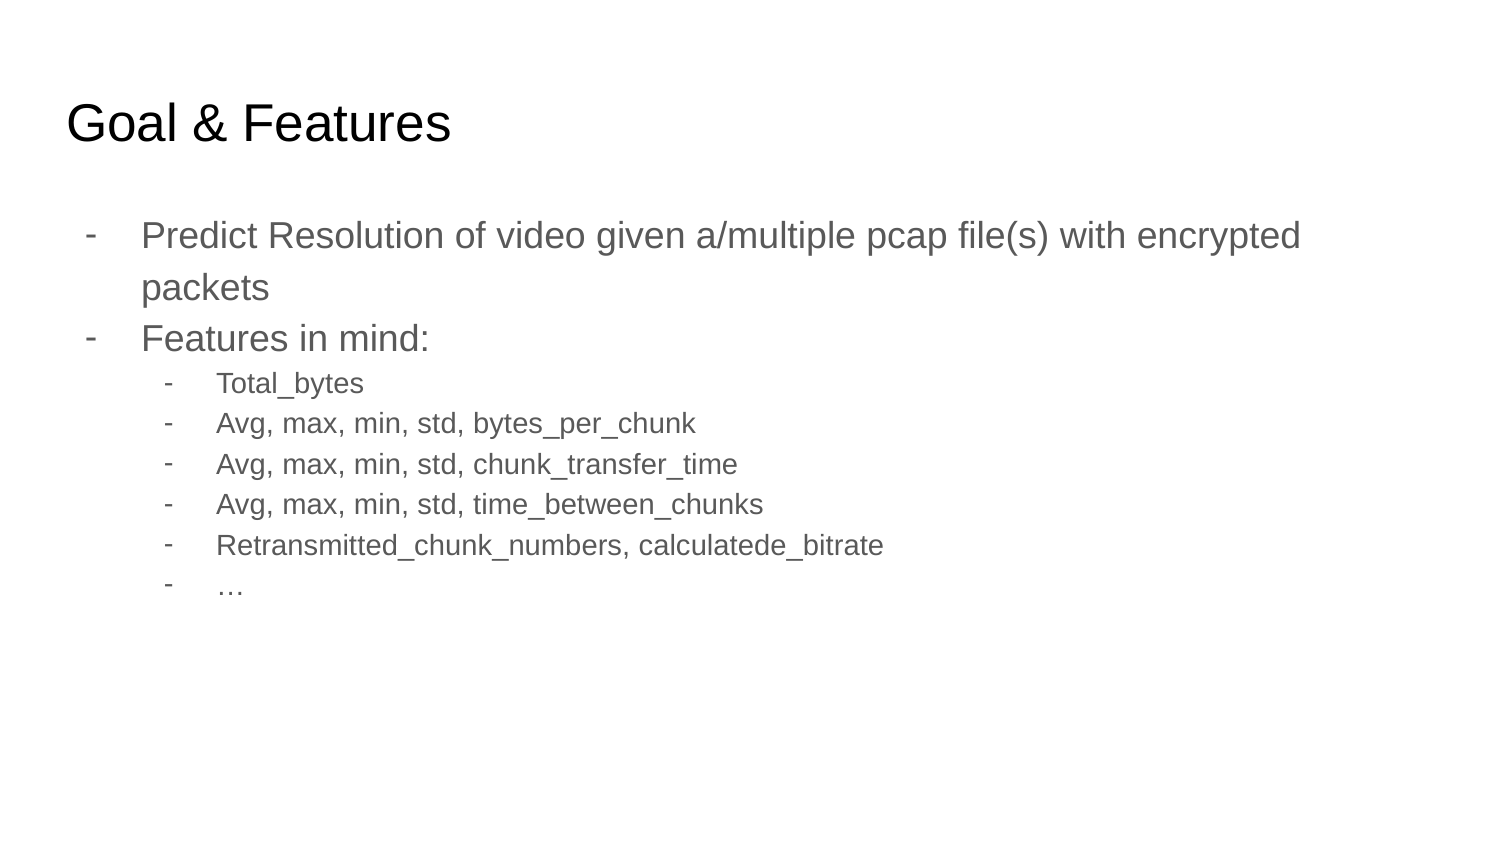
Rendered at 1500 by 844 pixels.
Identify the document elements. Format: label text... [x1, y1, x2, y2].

list Predict Resolution of video given a/multiple pcap file(s) with encrypted packets Features in mind: Total_bytes Avg, max, min, std, bytes_per_chunk Avg, max, min, std, chunk_transfer_time Avg, max, min, std, time_between_chunks Retransmitted_chunk_numbers, calculatede_bitrate … [51, 189, 1449, 750]
title Goal & Features [51, 72, 1449, 167]
